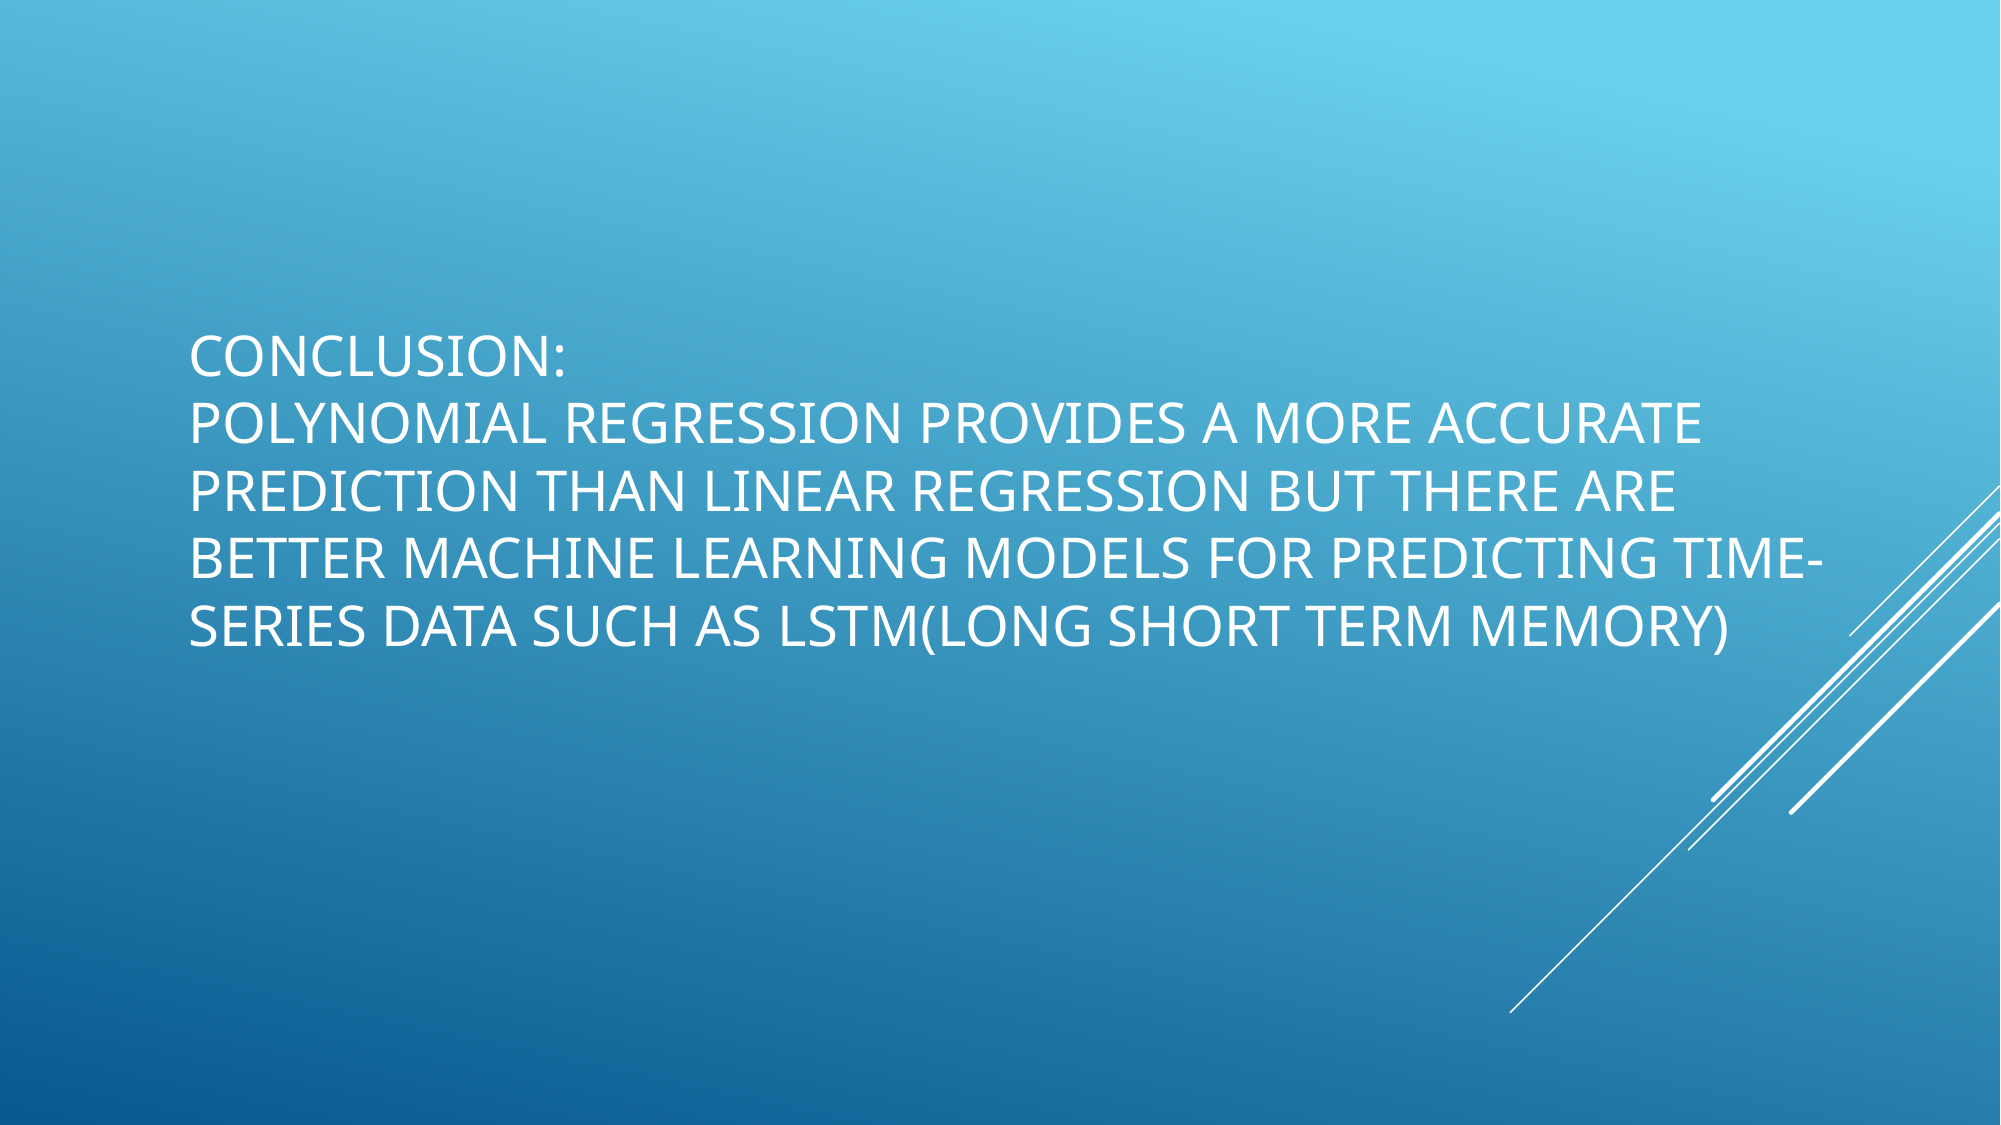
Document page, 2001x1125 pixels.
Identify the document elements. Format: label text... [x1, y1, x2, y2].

title Conclusion: polynomial Regression provides a more accurate prediction than linear regression but there are better machine learning models for predicting time-series data such as LSTM(Long Short Term Memory) [173, 302, 1865, 675]
